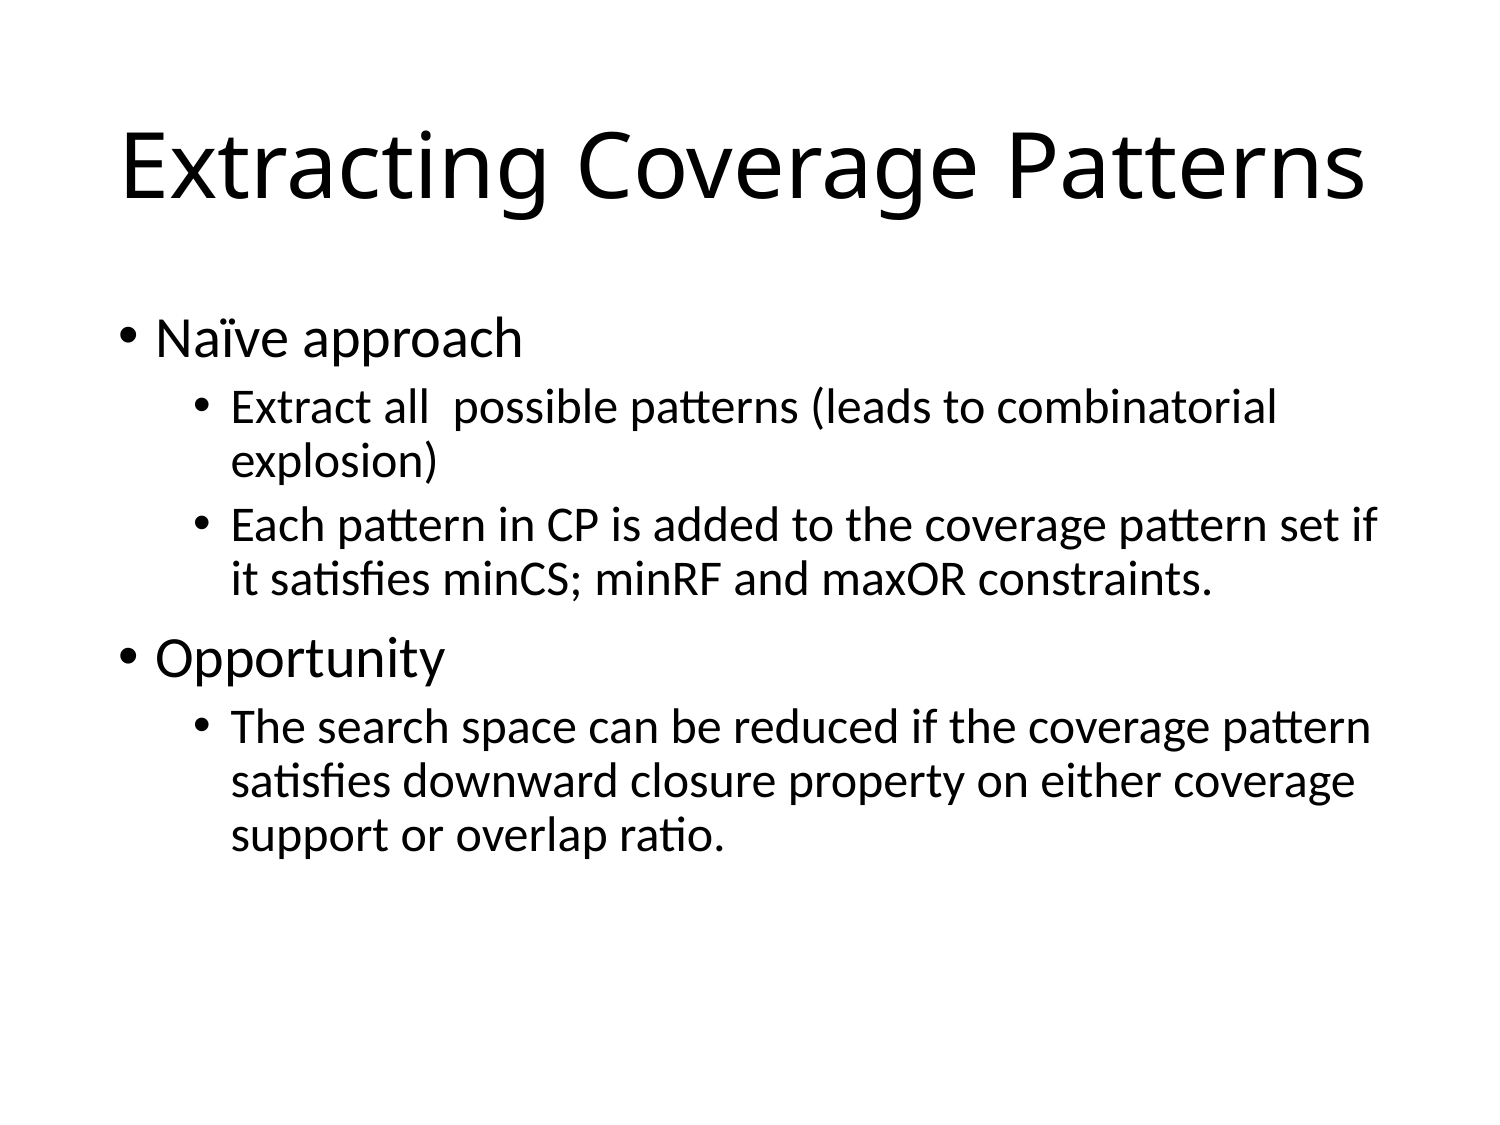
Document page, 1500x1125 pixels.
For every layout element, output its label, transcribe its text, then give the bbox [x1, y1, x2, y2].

title Extracting Coverage Patterns [103, 59, 1397, 278]
list Naïve approach Extract all possible patterns (leads to combinatorial explosion) Each pattern in CP is added to the coverage pattern set if it satisfies minCS; minRF and maxOR constraints. Opportunity The search space can be reduced if the coverage pattern satisfies downward closure property on either coverage support or overlap ratio. [103, 299, 1397, 1014]
